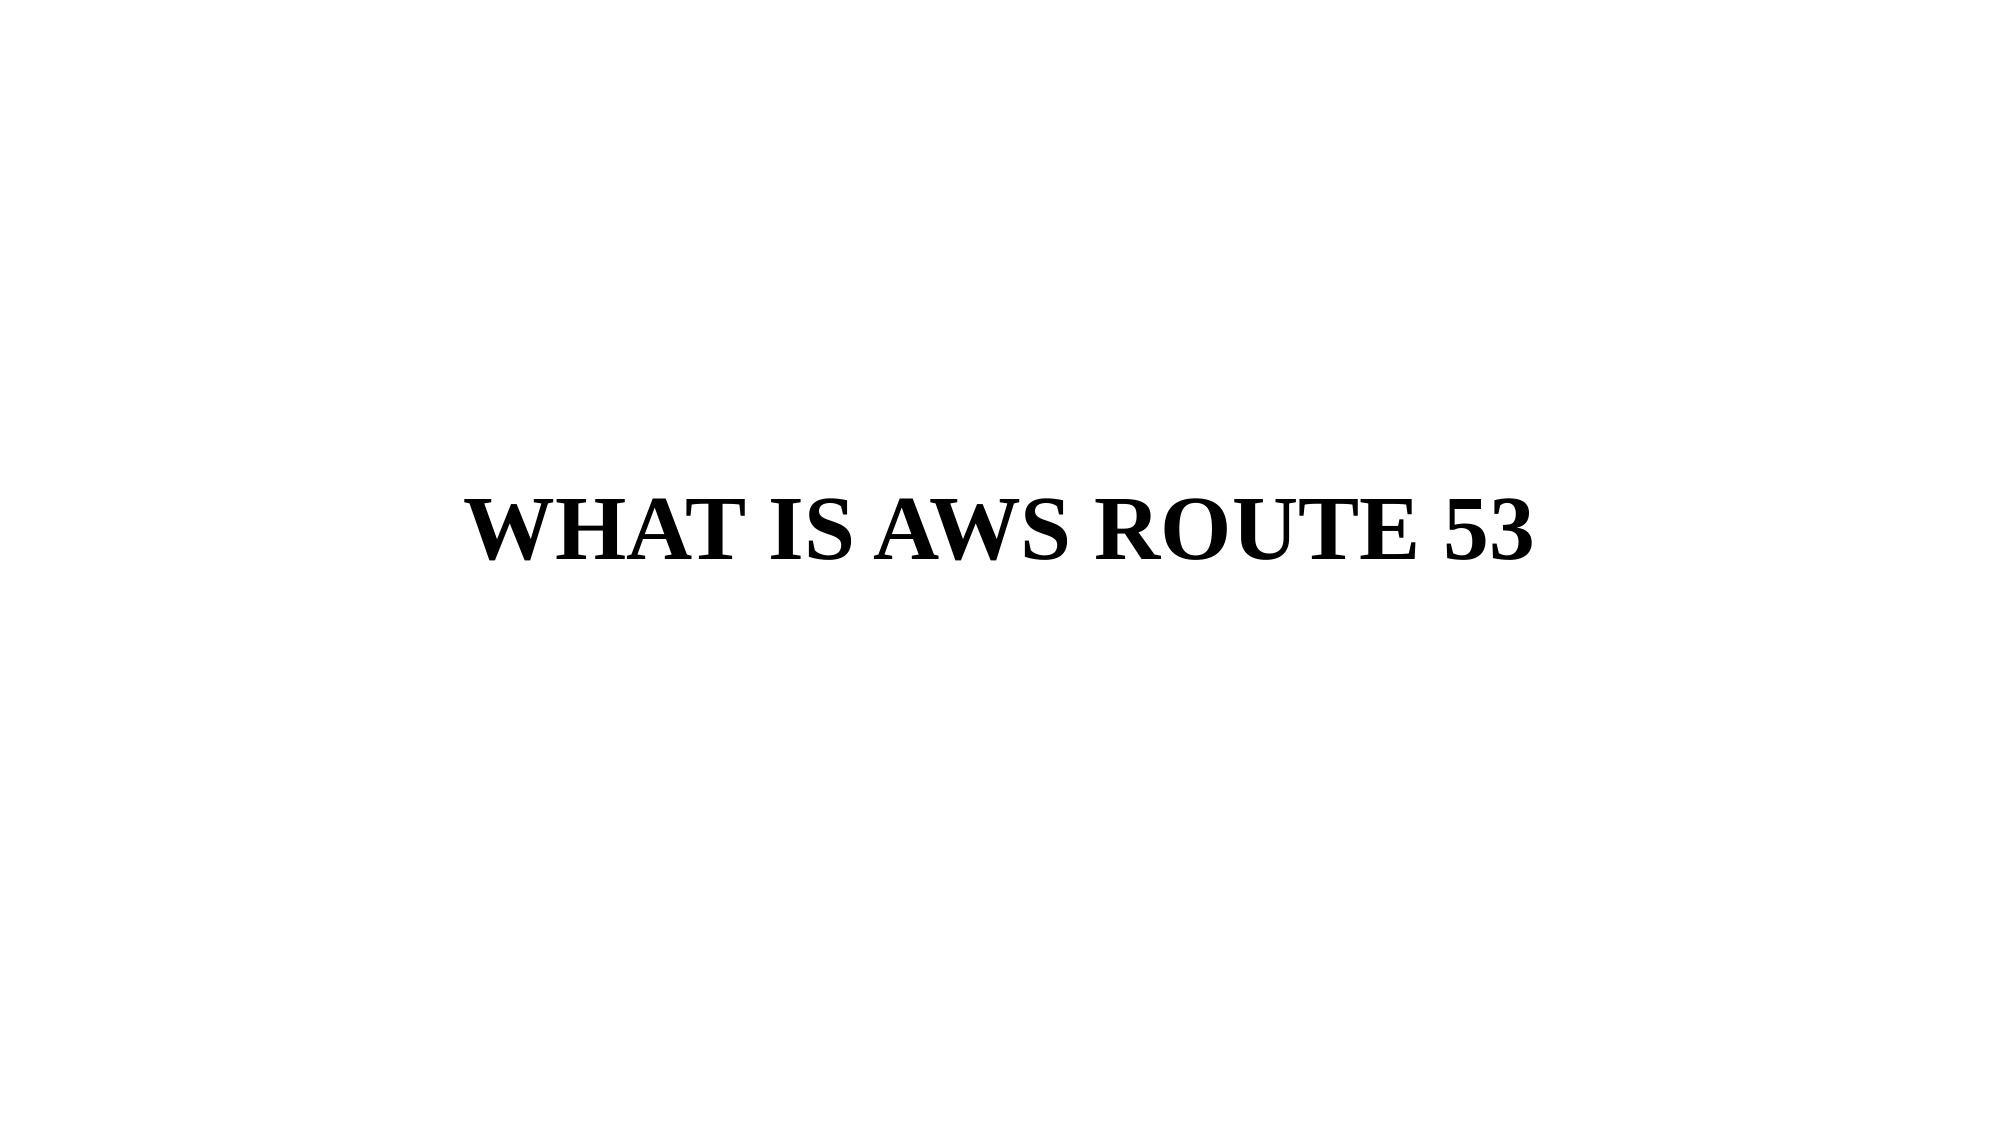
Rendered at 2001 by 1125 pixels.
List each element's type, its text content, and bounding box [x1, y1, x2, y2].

title WHAT IS AWS ROUTE 53 [137, 420, 1863, 639]
